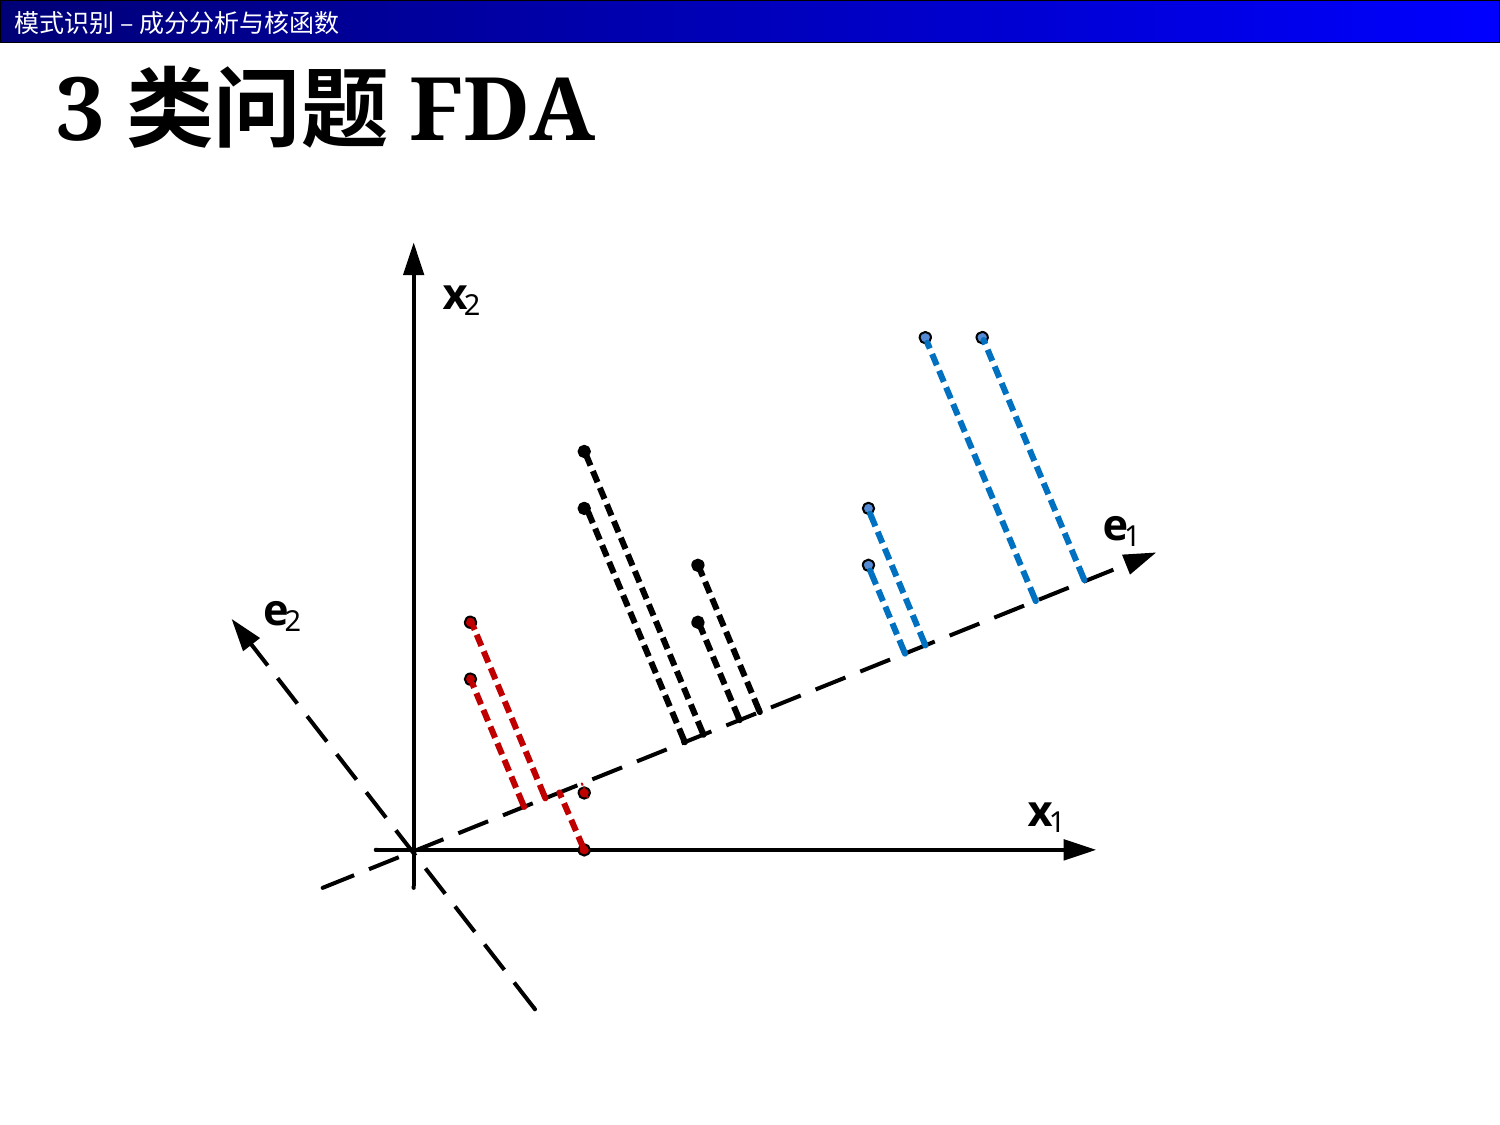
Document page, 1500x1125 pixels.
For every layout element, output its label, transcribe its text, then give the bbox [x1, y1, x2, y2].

title 3类问题FDA [41, 45, 1425, 209]
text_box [194, 205, 1192, 1045]
